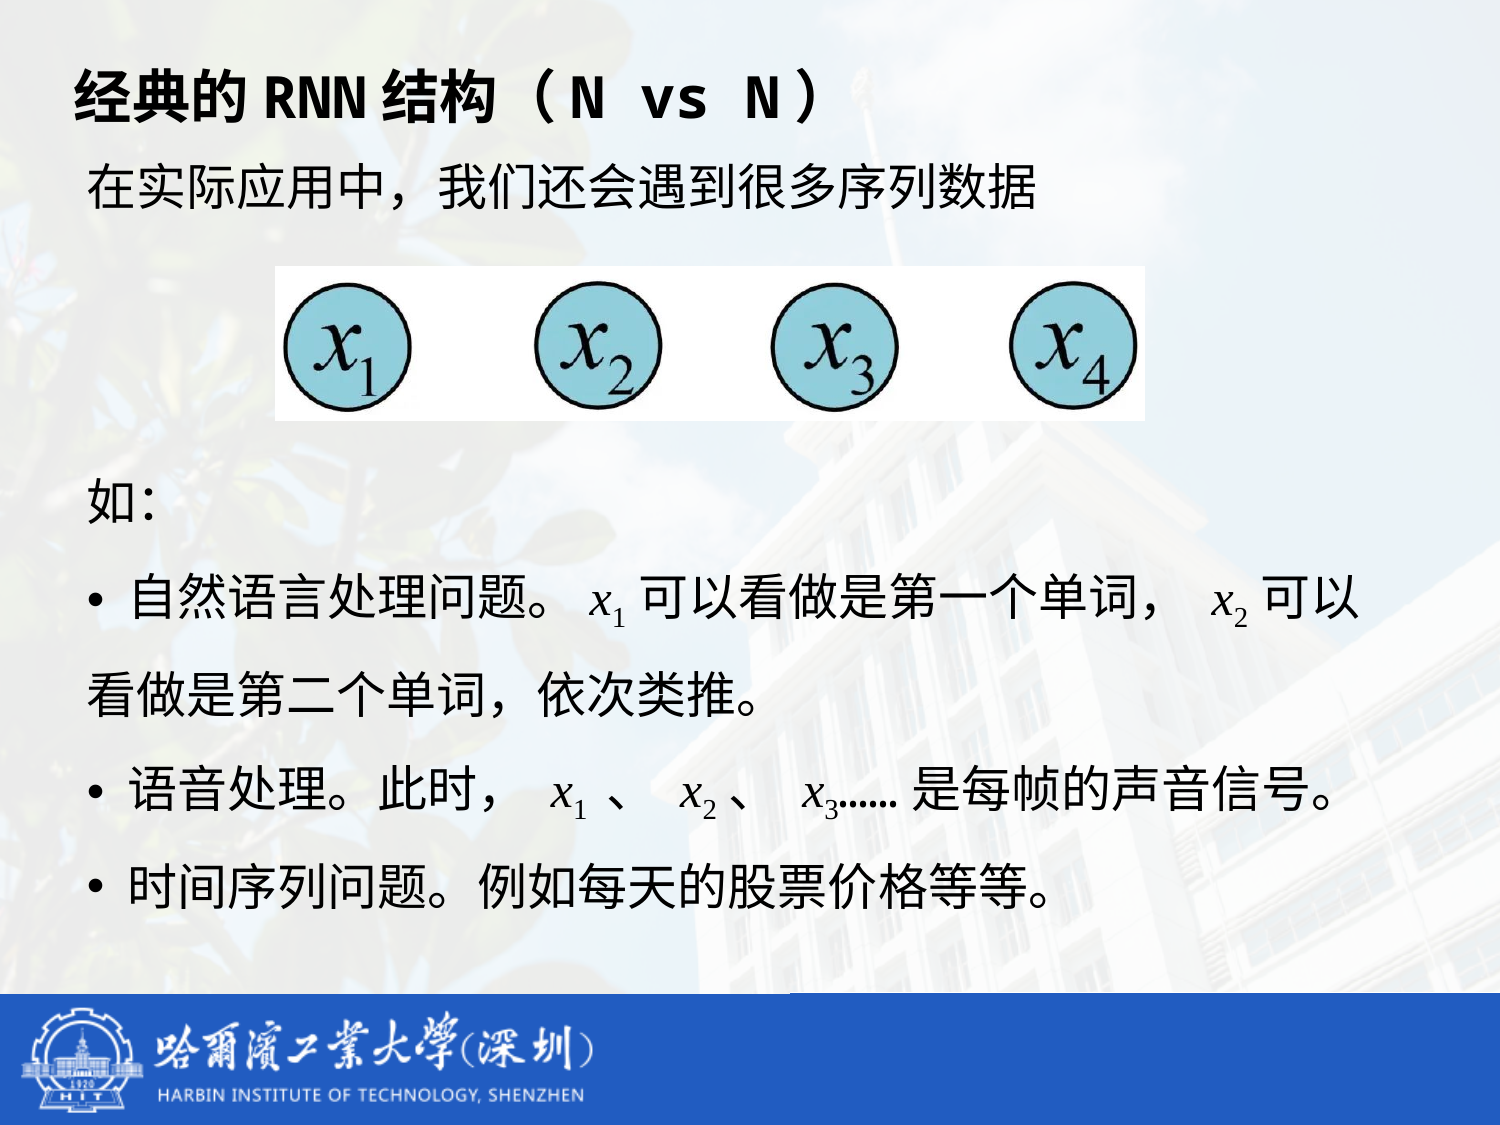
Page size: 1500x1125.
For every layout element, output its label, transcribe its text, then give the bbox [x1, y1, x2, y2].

text_box 如： 自然语言处理问题。x1可以看做是第一个单词， x2可以看做是第二个单词，依次类推。 语音处理。此时， x1 、 x2、 x3……是每帧的声音信号。 时间序列问题。例如每天的股票价格等等。 [72, 463, 1419, 923]
picture [275, 266, 1145, 421]
text_box 经典的RNN结构（N vs N） [59, 17, 1441, 138]
picture [0, 992, 1500, 1125]
text_box 在实际应用中，我们还会遇到很多序列数据 [72, 148, 1194, 224]
